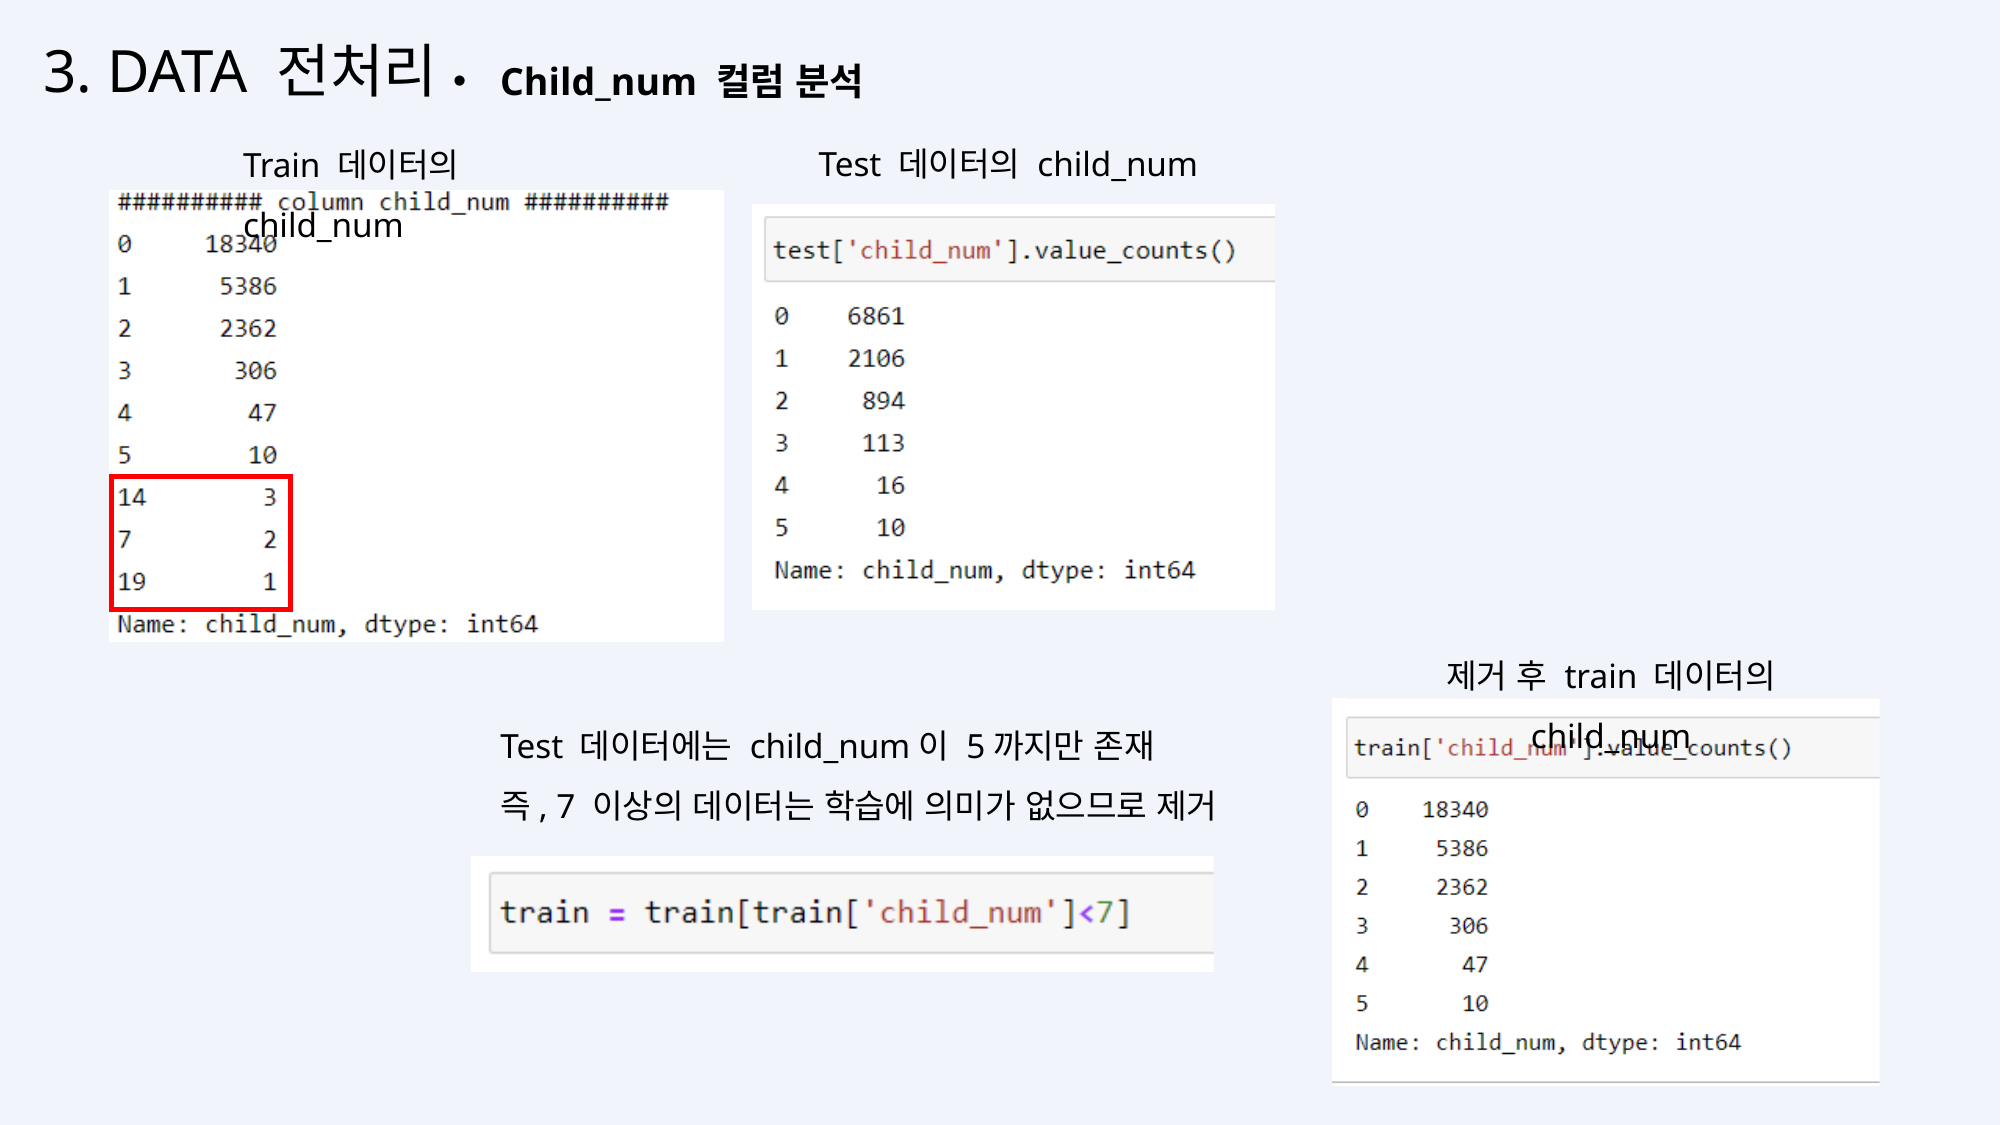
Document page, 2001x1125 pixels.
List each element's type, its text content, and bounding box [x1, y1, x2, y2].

picture [109, 190, 724, 643]
text_box Train 데이터의 child_num [228, 116, 649, 190]
text_box Test 데이터의 child_num [803, 115, 1224, 191]
text_box Child_num 컬럼 분석 [438, 28, 1030, 111]
text_box 제거 후 train 데이터의 child_num [1342, 628, 1880, 697]
picture [470, 855, 1214, 972]
picture [752, 204, 1275, 610]
text_box 3. DATA 전처리 [28, 26, 462, 111]
text_box Test 데이터에는 child_num이 5까지만 존재 즉, 7 이상의 데이터는 학습에 의미가 없으므로 제거 [485, 697, 1244, 893]
picture [1332, 697, 1880, 1086]
